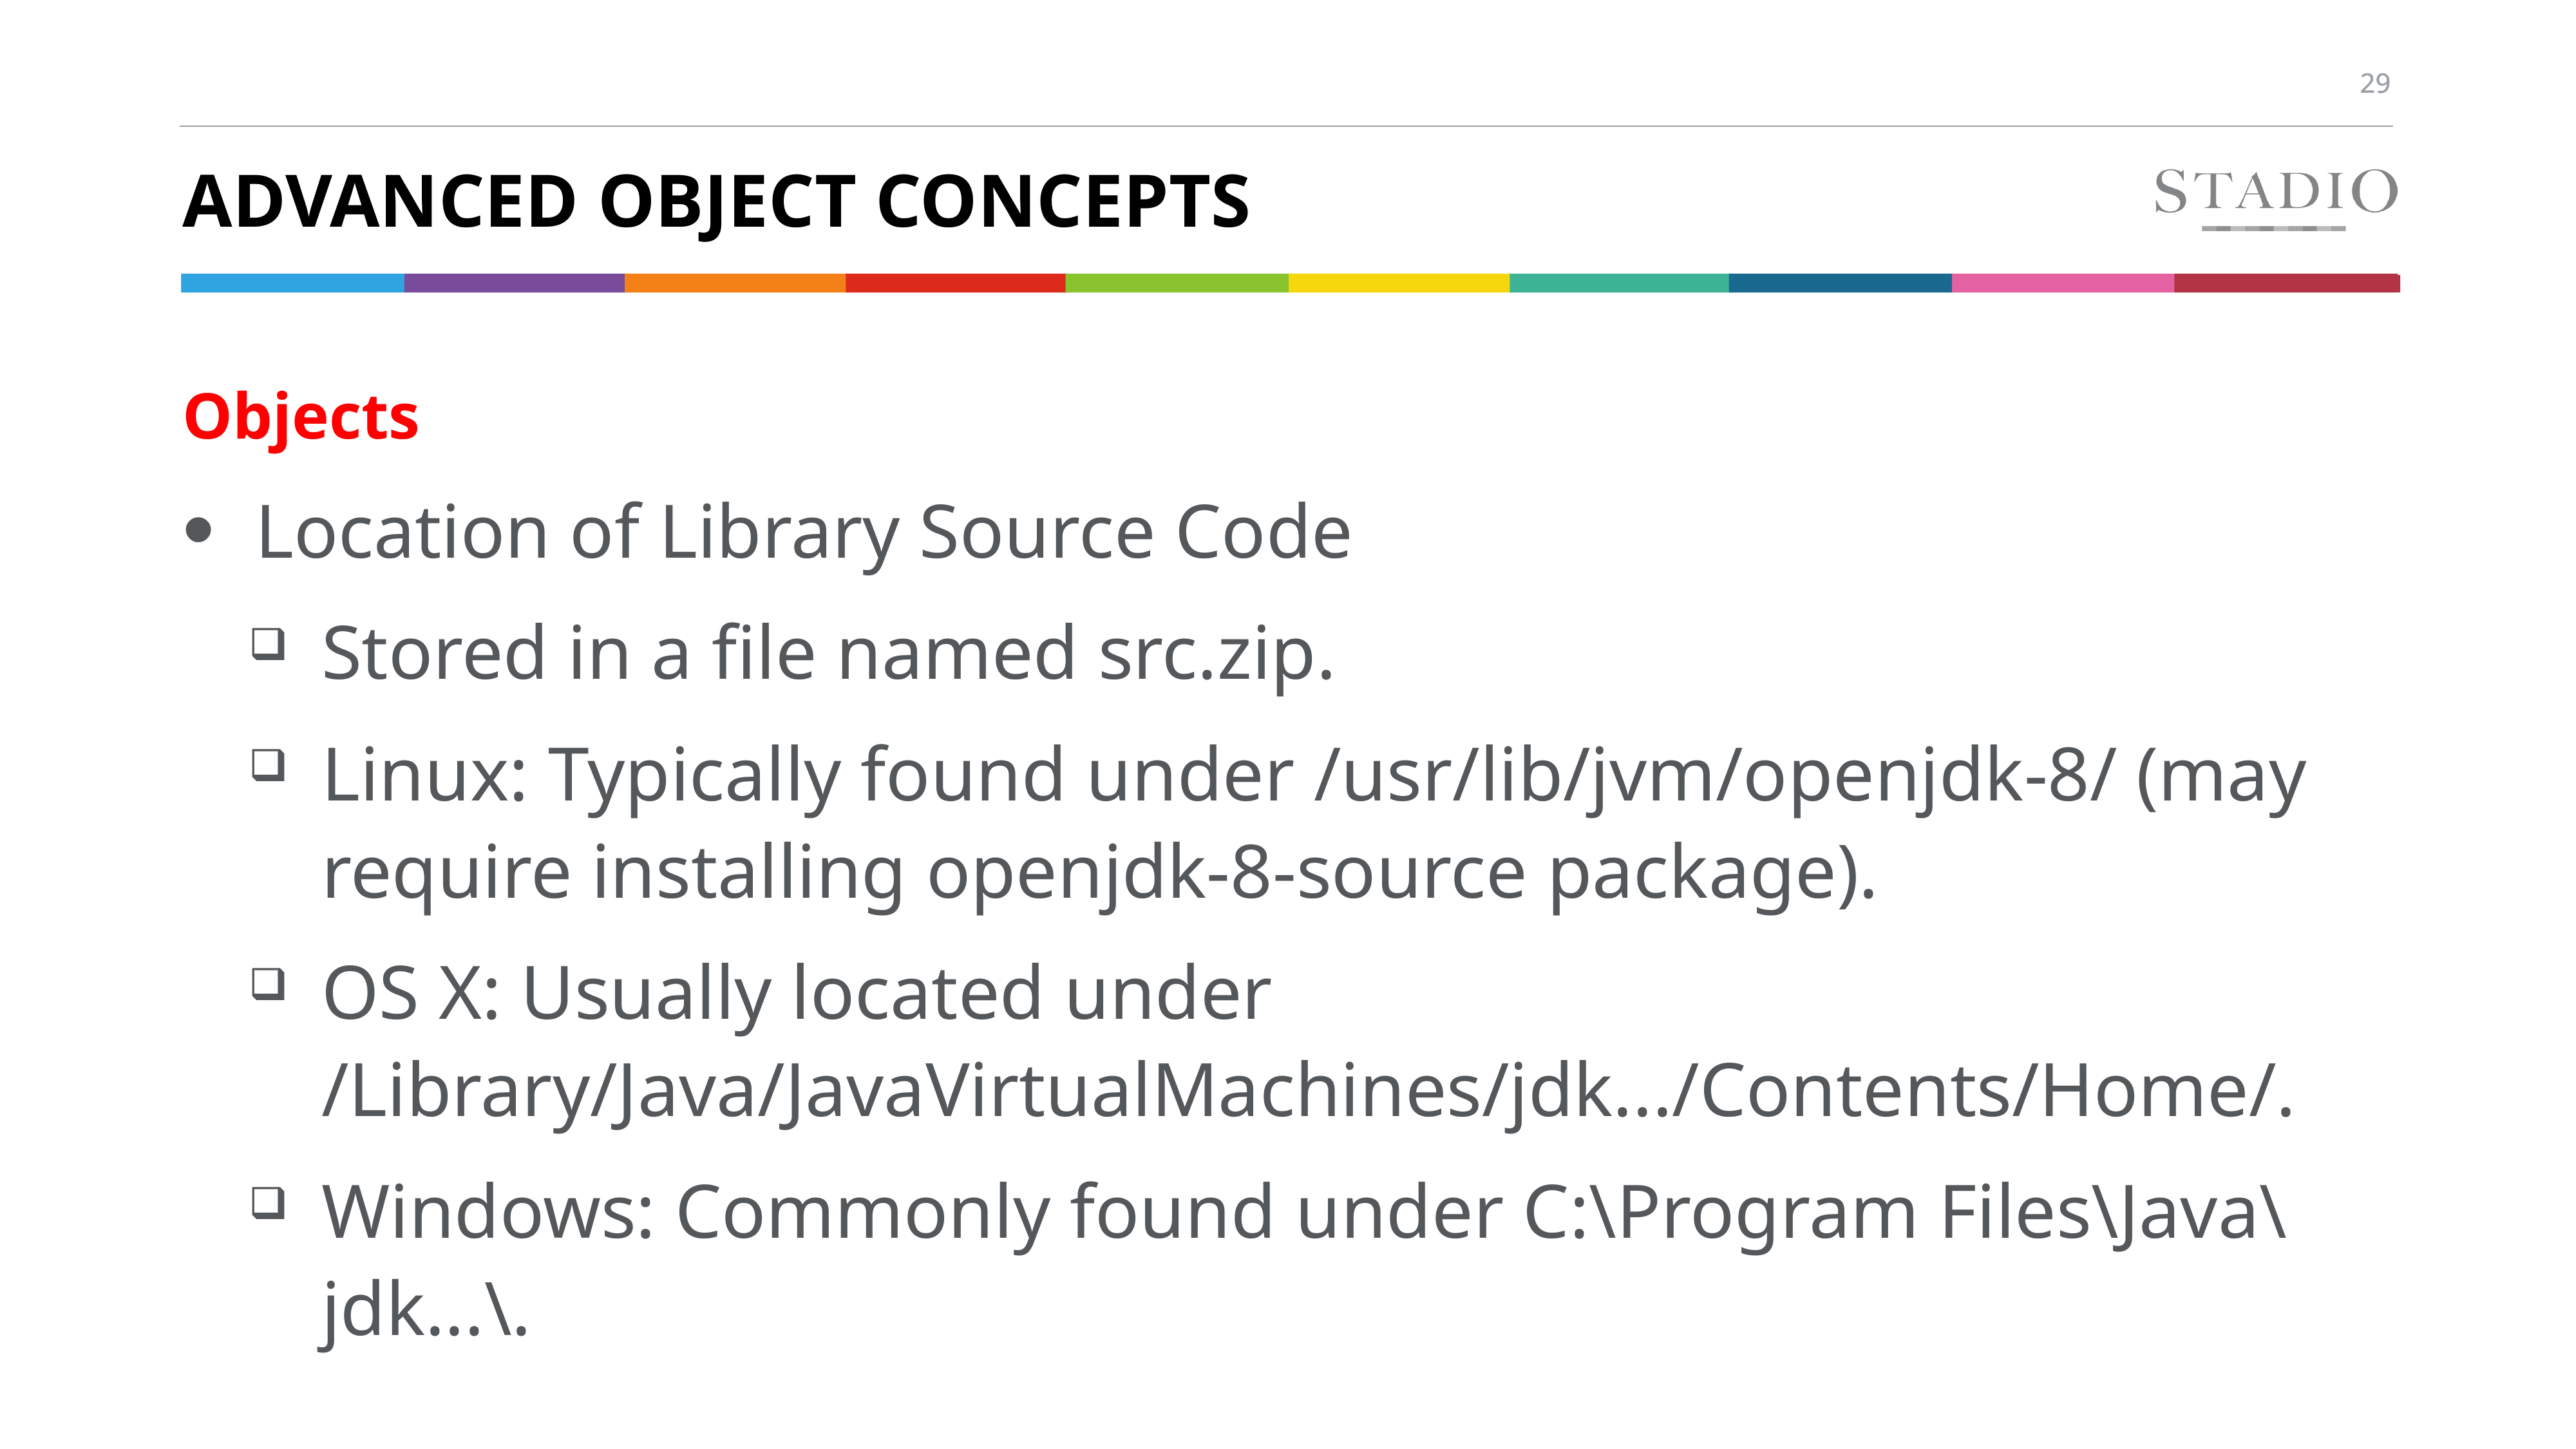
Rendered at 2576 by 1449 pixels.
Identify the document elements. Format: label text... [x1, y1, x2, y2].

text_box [181, 273, 2398, 293]
title ADVANCED OBJECT CONCEPTS [182, 128, 2069, 131]
picture [2112, 126, 2441, 274]
list Objects Location of Library Source Code Stored in a file named src.zip. Linux: Typically found under /usr/lib/jvm/openjdk-8/ (may require installing openjdk-8-source package). OS X: Usually located under /Library/Java/JavaVirtualMachines/jdk.../Contents/Home/. Windows: Commonly found under C:\Program Files\Java\jdk...\. [182, 367, 2402, 1370]
text_box [178, 131, 2398, 279]
